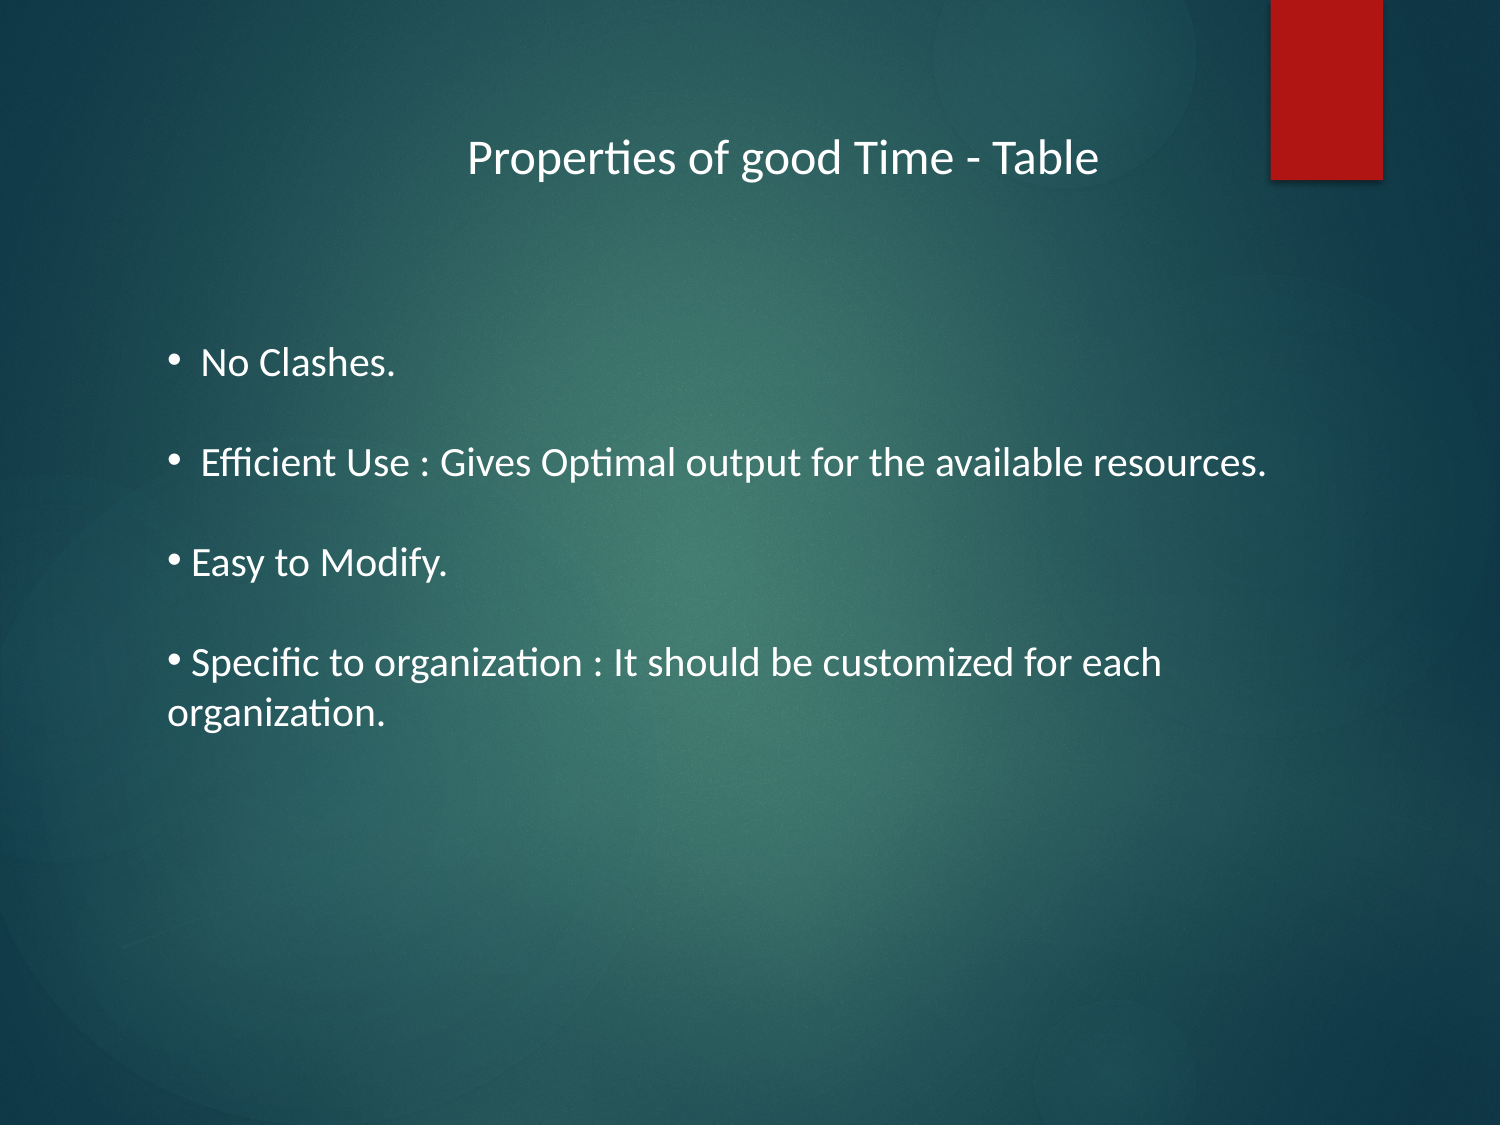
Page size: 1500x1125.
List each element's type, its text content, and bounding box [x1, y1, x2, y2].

text_box Properties of good Time - Table No Clashes. Efficient Use : Gives Optimal output for the available resources. Easy to Modify. Specific to organization : It should be customized for each organization. [152, 117, 1348, 743]
